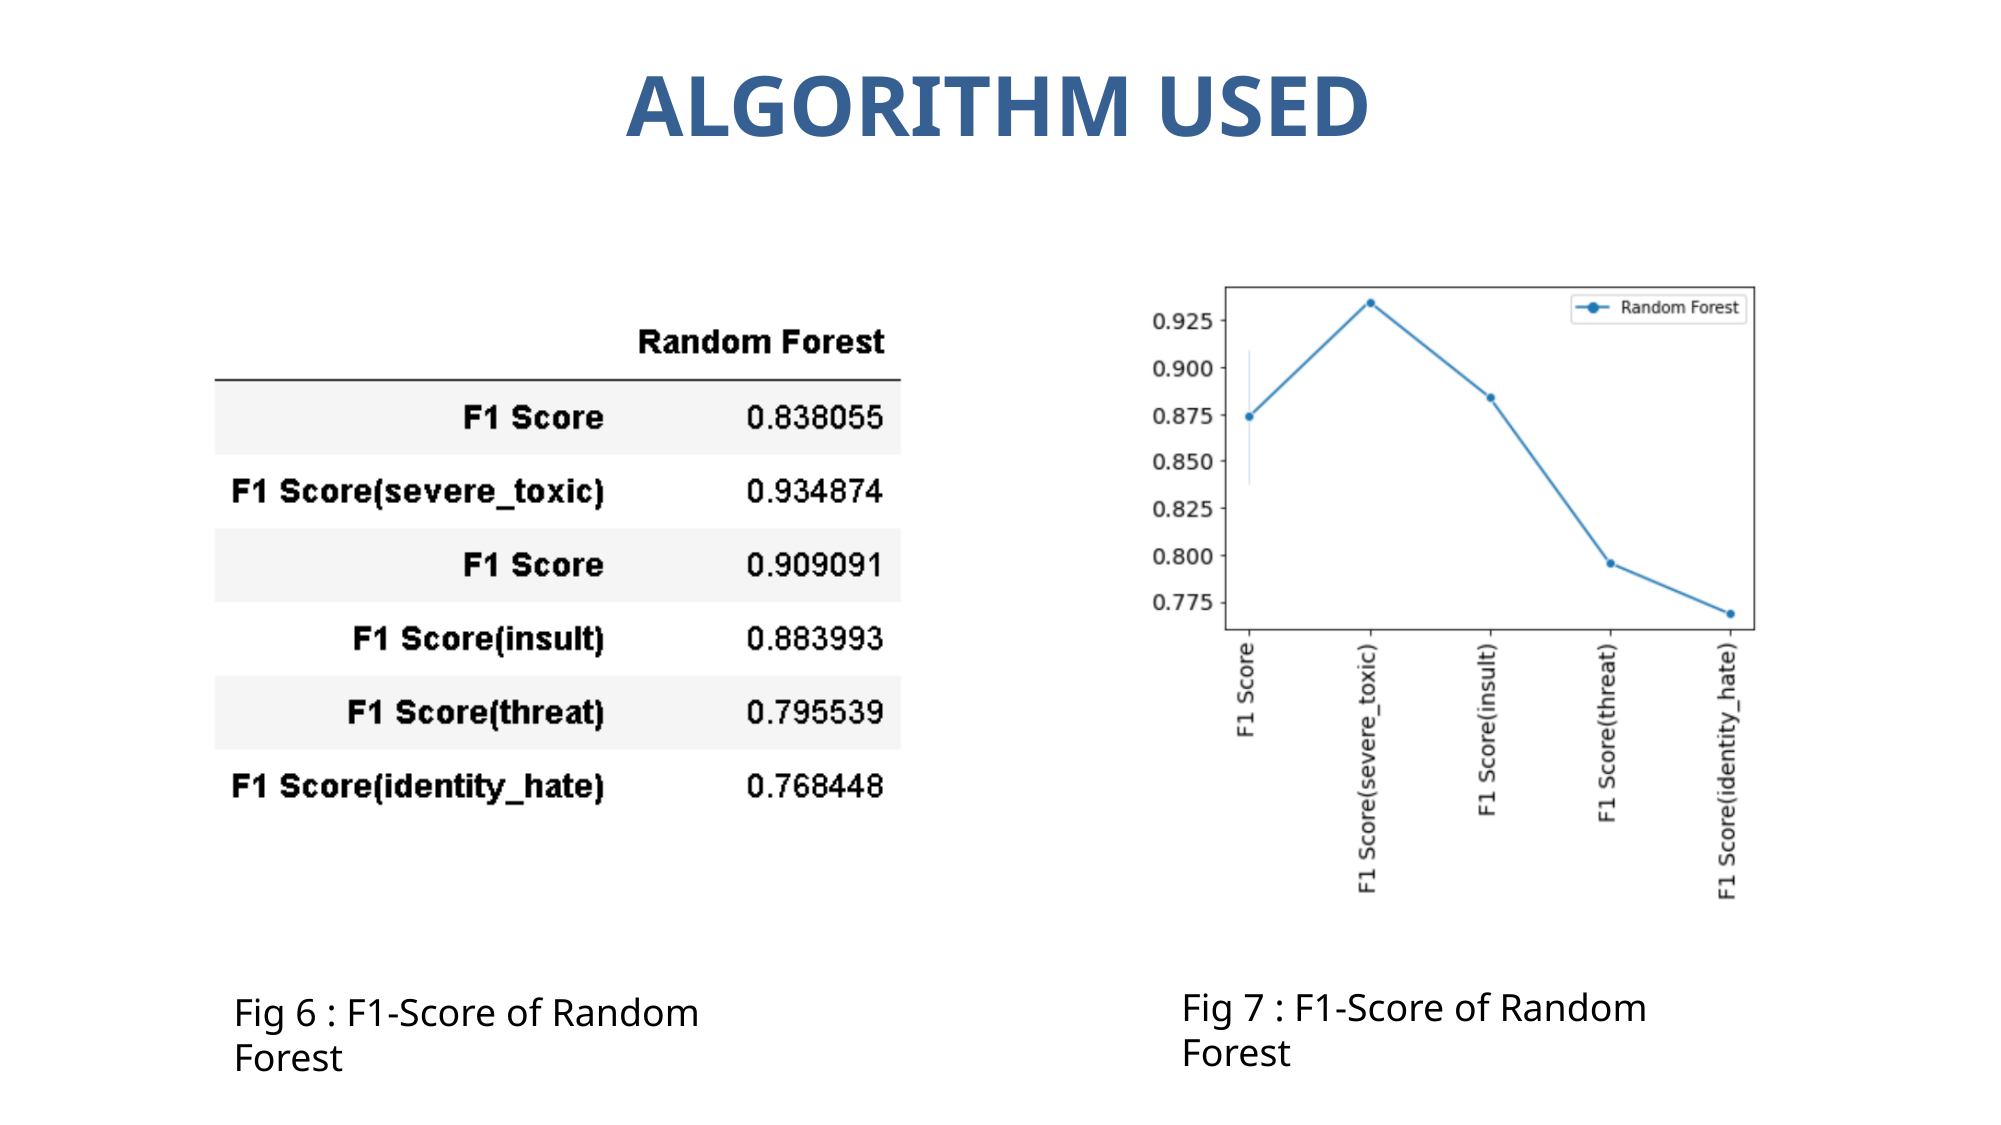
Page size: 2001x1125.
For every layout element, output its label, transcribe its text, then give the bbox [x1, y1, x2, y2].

text_box ALGORITHM USED [99, 46, 1900, 161]
text_box Fig 7 : F1-Score of Random Forest [1166, 977, 1761, 1082]
picture [1106, 266, 1894, 933]
text_box Fig 6 : F1-Score of Random Forest [218, 981, 798, 1086]
picture [205, 280, 1030, 855]
